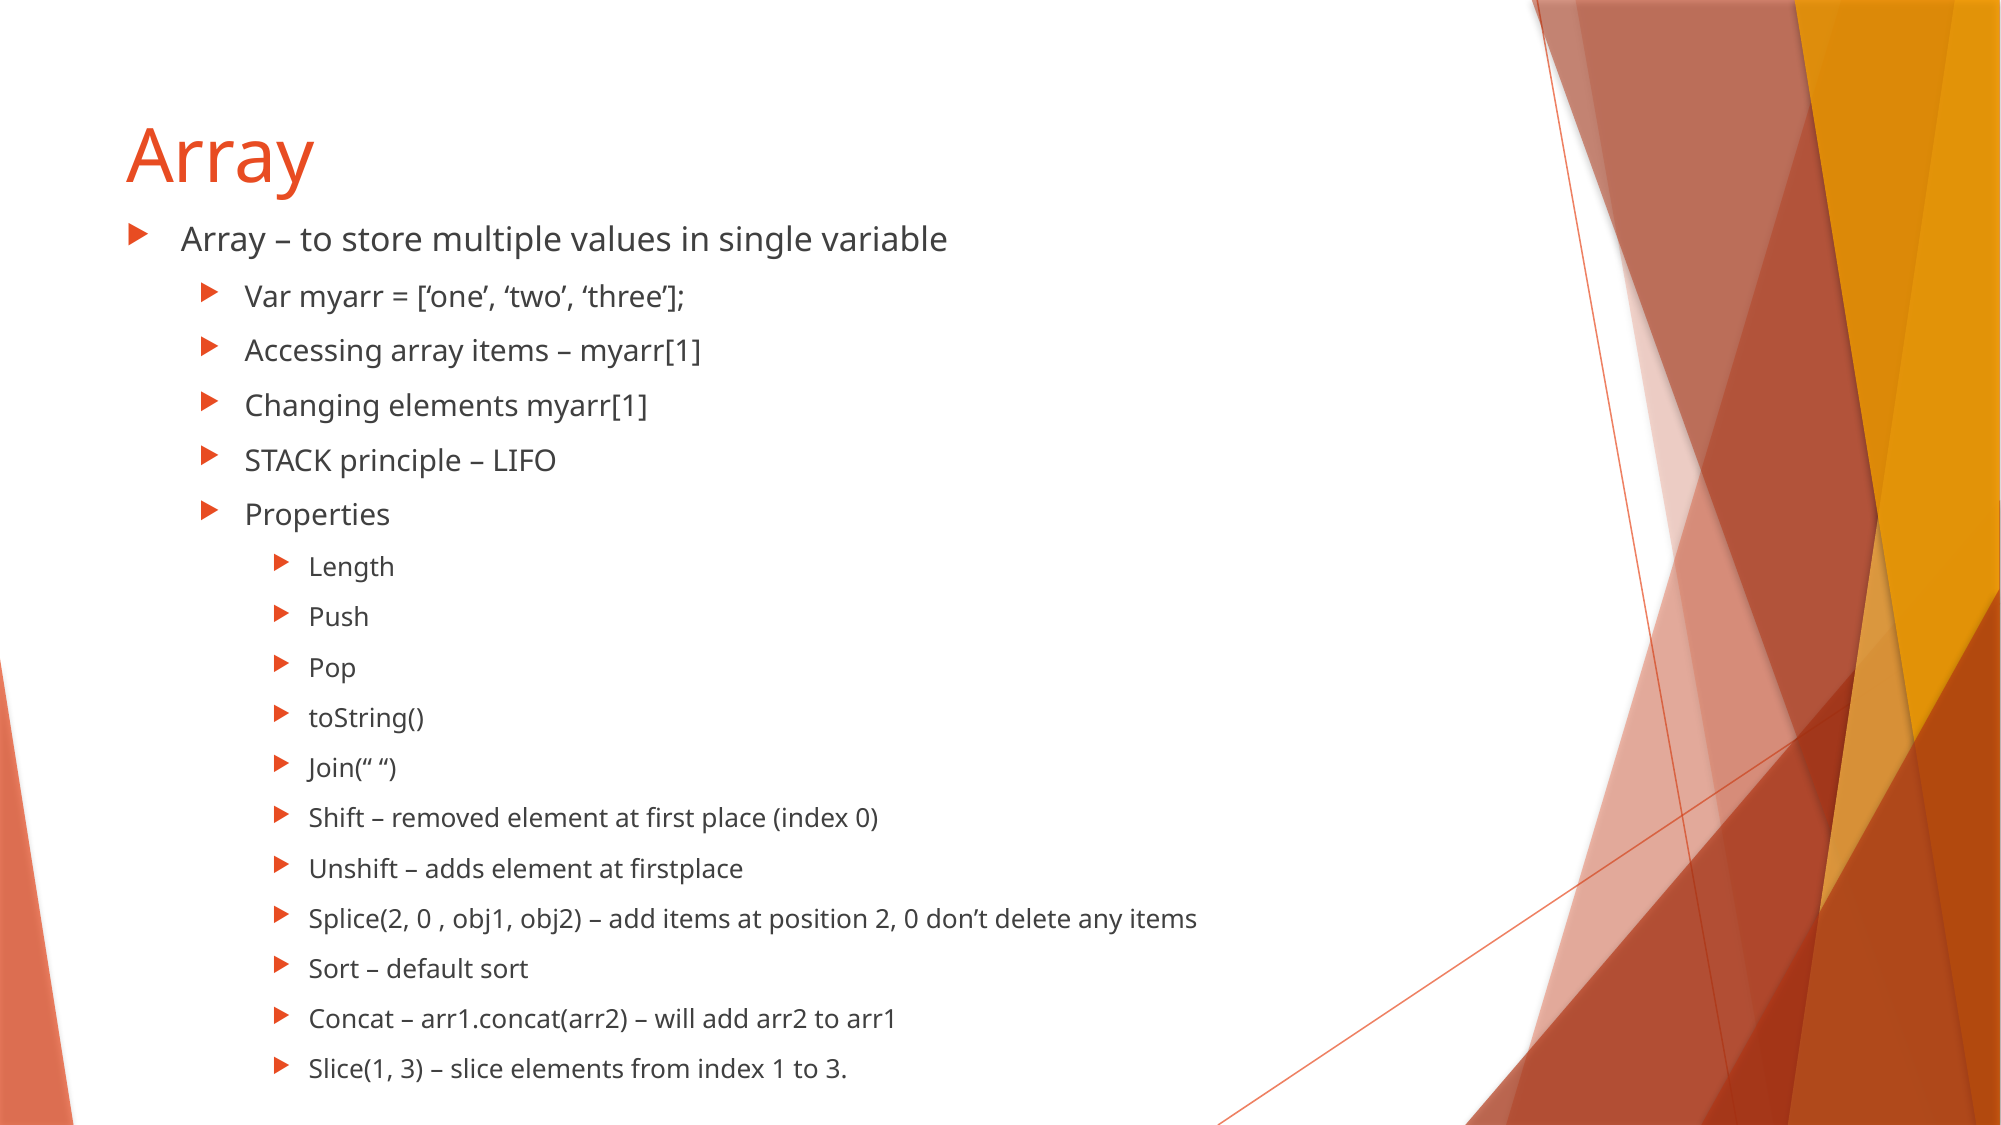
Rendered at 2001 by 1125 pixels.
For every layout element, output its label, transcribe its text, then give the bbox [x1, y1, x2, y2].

list Array – to store multiple values in single variable Var myarr = [‘one’, ‘two’, ‘three’]; Accessing array items – myarr[1] Changing elements myarr[1] STACK principle – LIFO Properties Length Push Pop toString() Join(“ “) Shift – removed element at first place (index 0) Unshift – adds element at firstplace Splice(2, 0 , obj1, obj2) – add items at position 2, 0 don’t delete any items Sort – default sort Concat – arr1.concat(arr2) – will add arr2 to arr1 Slice(1, 3) – slice elements from index 1 to 3. [111, 210, 1522, 1095]
title Array [111, 99, 1522, 210]
